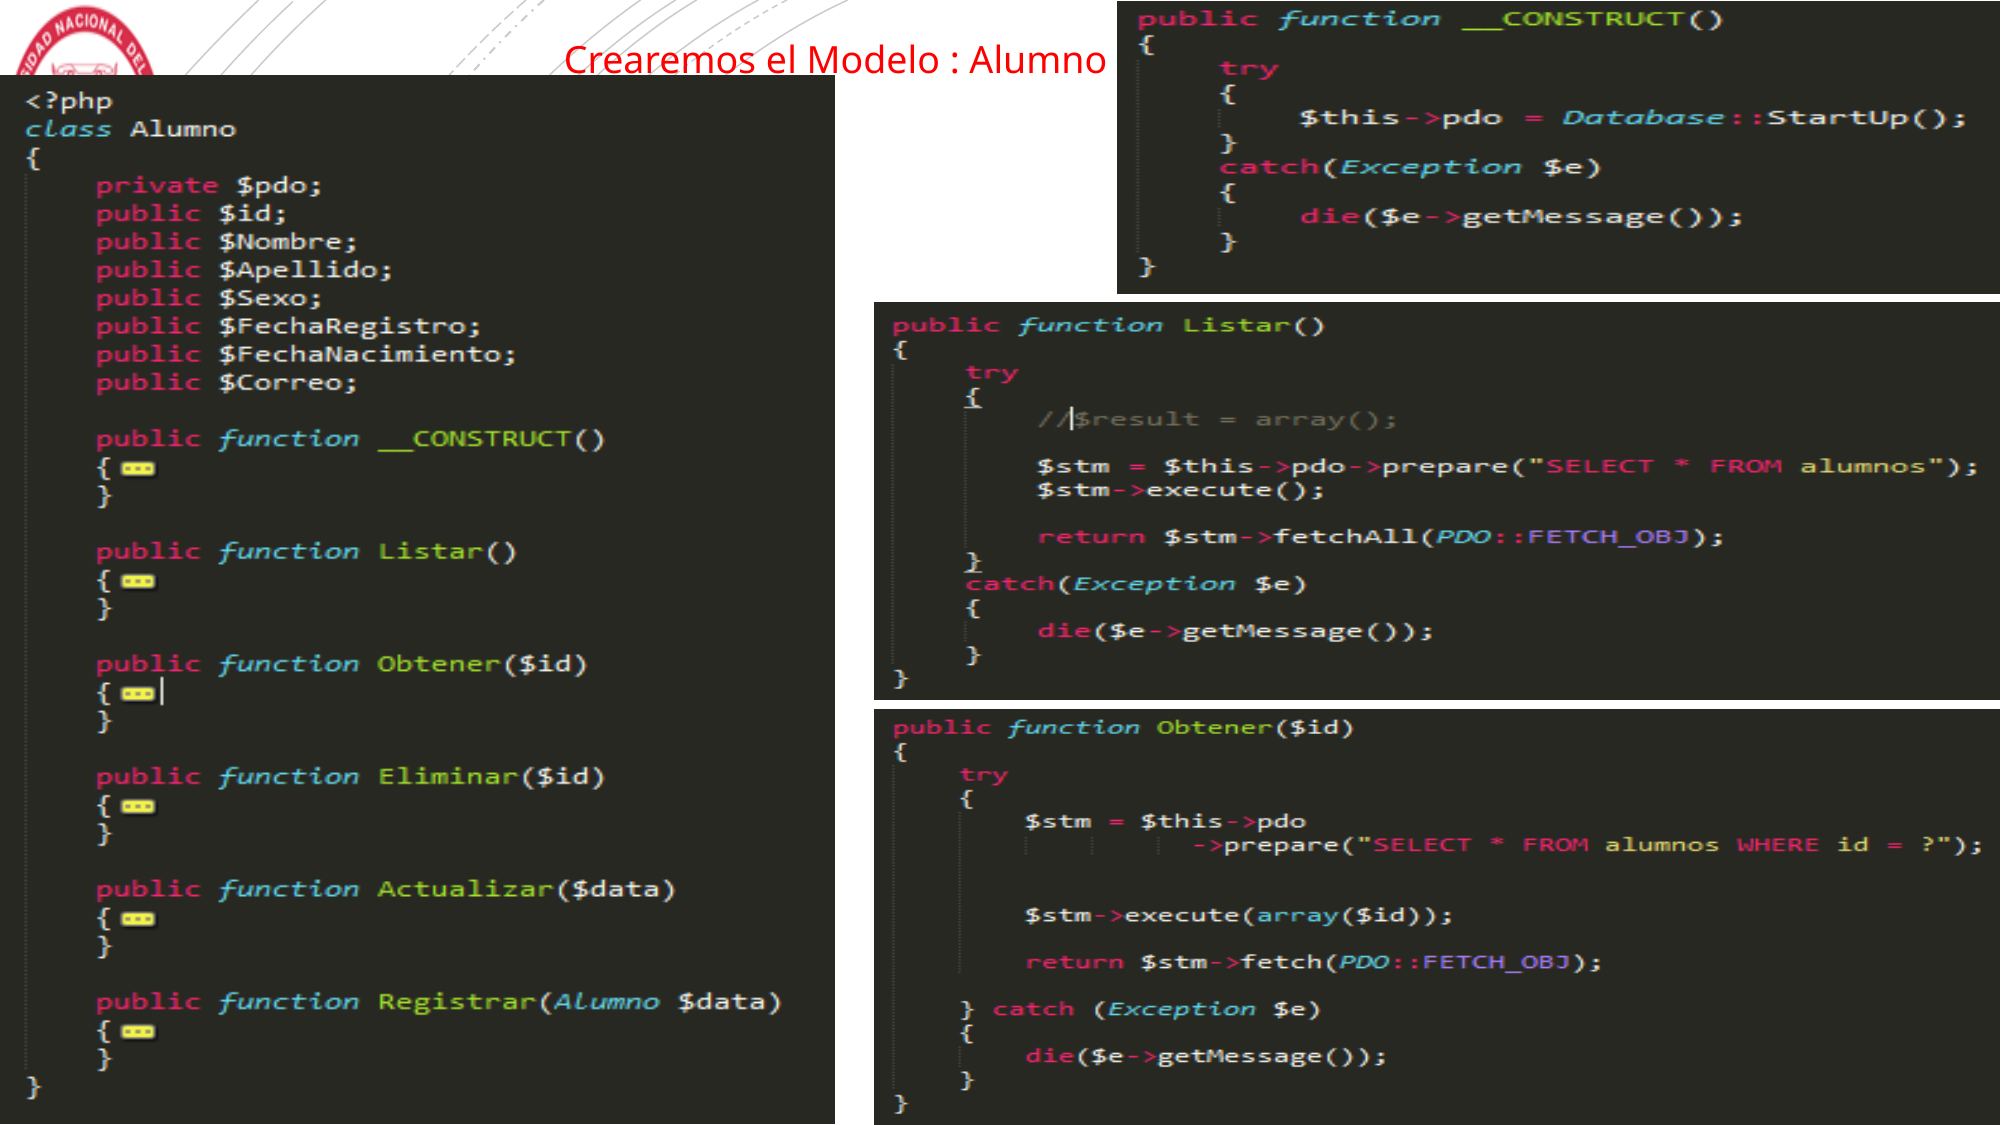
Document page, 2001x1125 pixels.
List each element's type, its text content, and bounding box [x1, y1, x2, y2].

picture [874, 709, 2000, 1125]
picture [0, 0, 835, 1125]
picture [874, 302, 2000, 700]
text_box Crearemos el Modelo : Alumno [549, 28, 1117, 89]
picture [1117, 0, 2000, 295]
